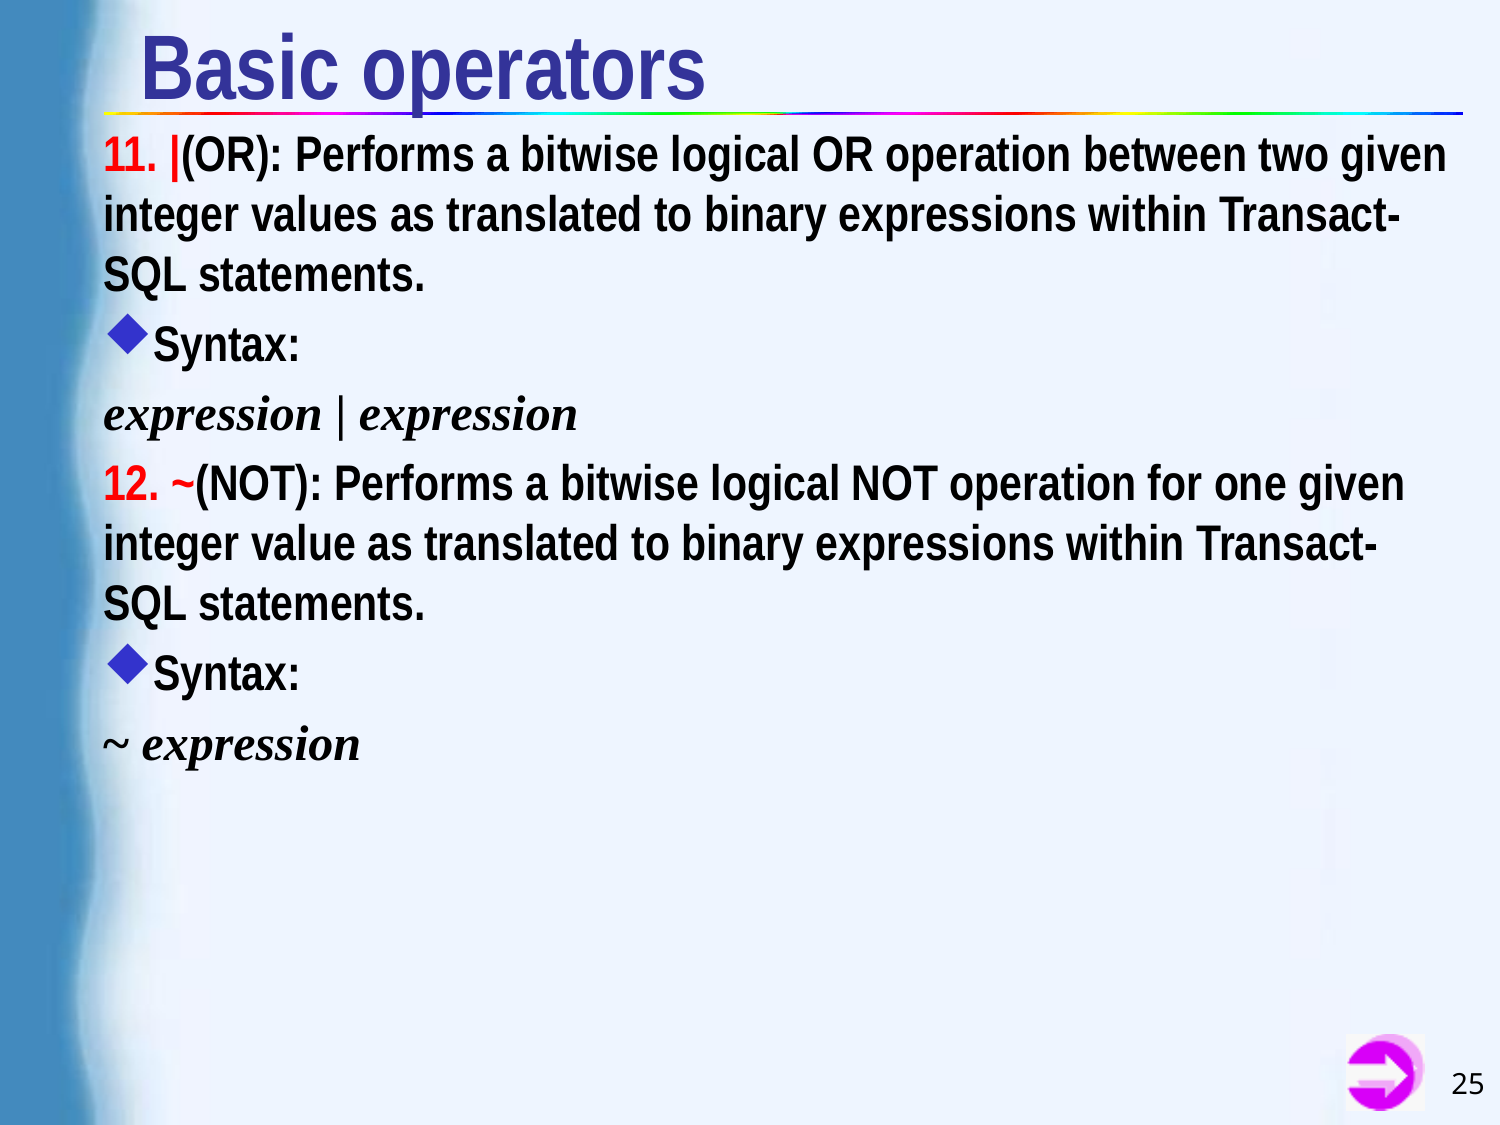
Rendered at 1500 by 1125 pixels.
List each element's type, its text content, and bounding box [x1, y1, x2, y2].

title Basic operators [125, 12, 1404, 113]
text_box 11. |(OR): Performs a bitwise logical OR operation between two given integer values as translated to binary expressions within Transact-SQL statements. Syntax: expression | expression 12. ~(NOT): Performs a bitwise logical NOT operation for one given integer value as translated to binary expressions within Transact-SQL statements. Syntax: ~ expression [88, 113, 1471, 779]
picture [0, 0, 1500, 1125]
slide_number 25 [1429, 1037, 1500, 1113]
